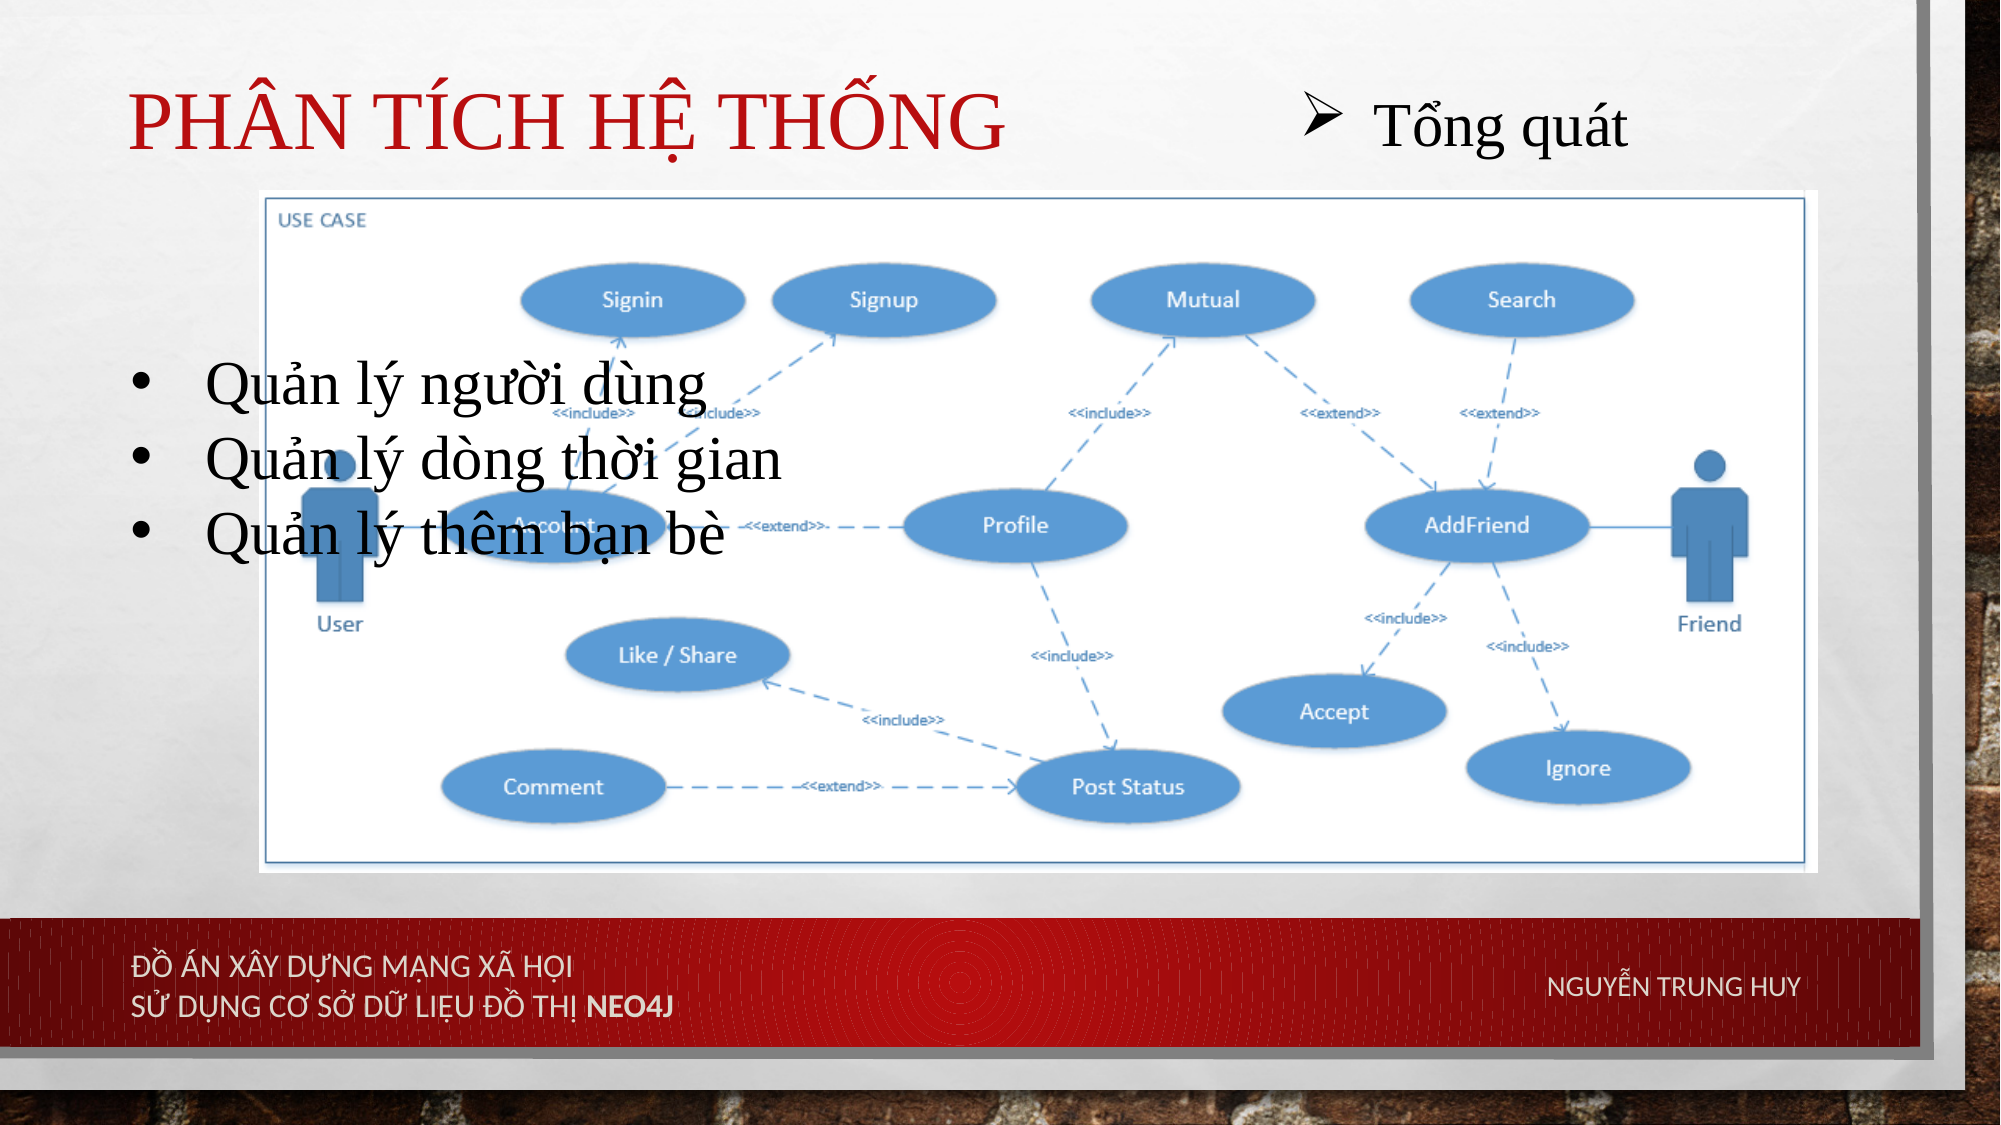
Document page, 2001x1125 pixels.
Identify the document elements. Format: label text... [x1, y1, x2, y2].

title Phân tích hệ thống [112, 62, 1818, 183]
text_box Quản lý người dùng Quản lý dòng thời gian Quản lý thêm bạn bè [115, 334, 259, 575]
picture [0, 0, 2000, 1125]
text_box Tổng quát [1284, 77, 1645, 167]
picture [259, 190, 1818, 873]
